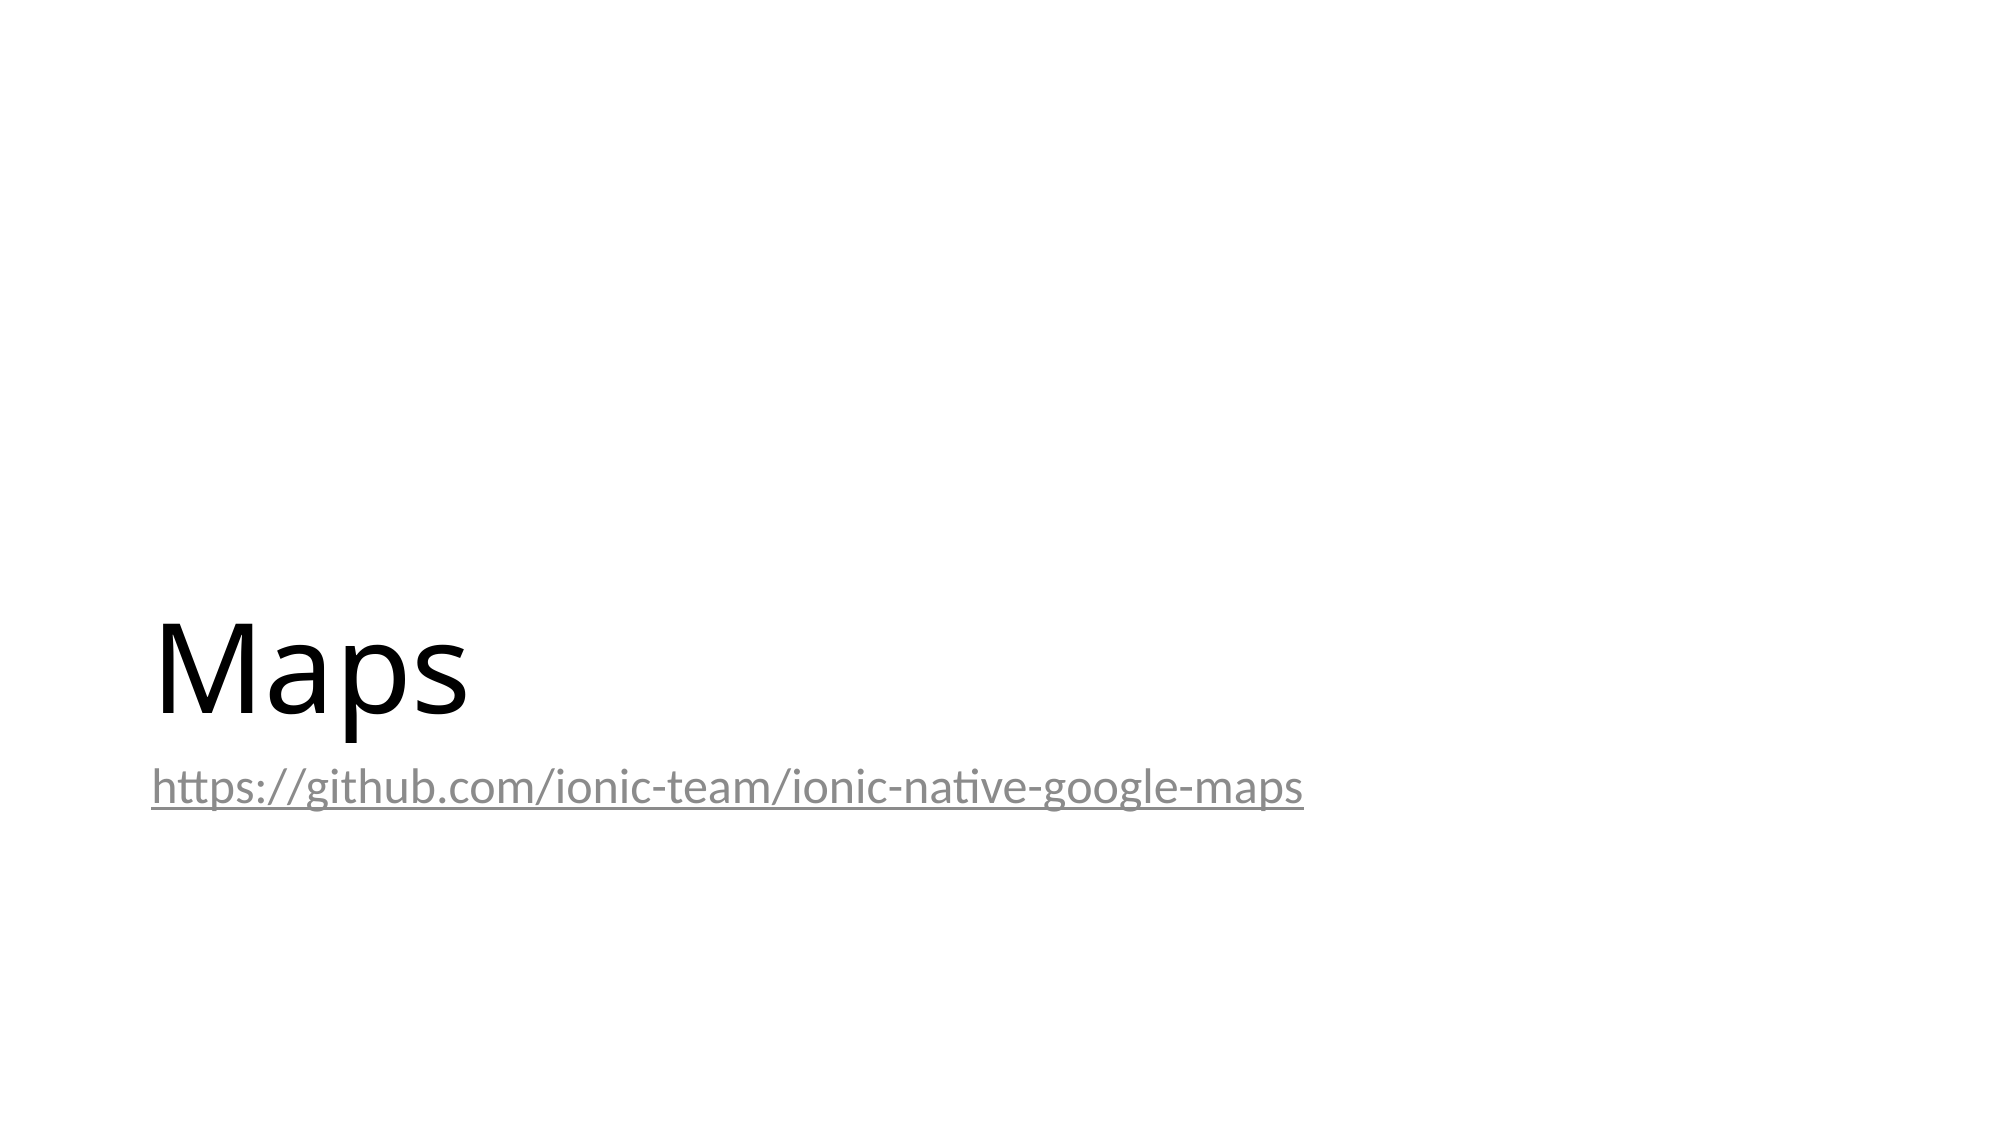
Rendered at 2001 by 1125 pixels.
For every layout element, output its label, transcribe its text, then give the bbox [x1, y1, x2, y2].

title Maps [136, 280, 1862, 749]
list https://github.com/ionic-team/ionic-native-google-maps [136, 752, 1862, 999]
